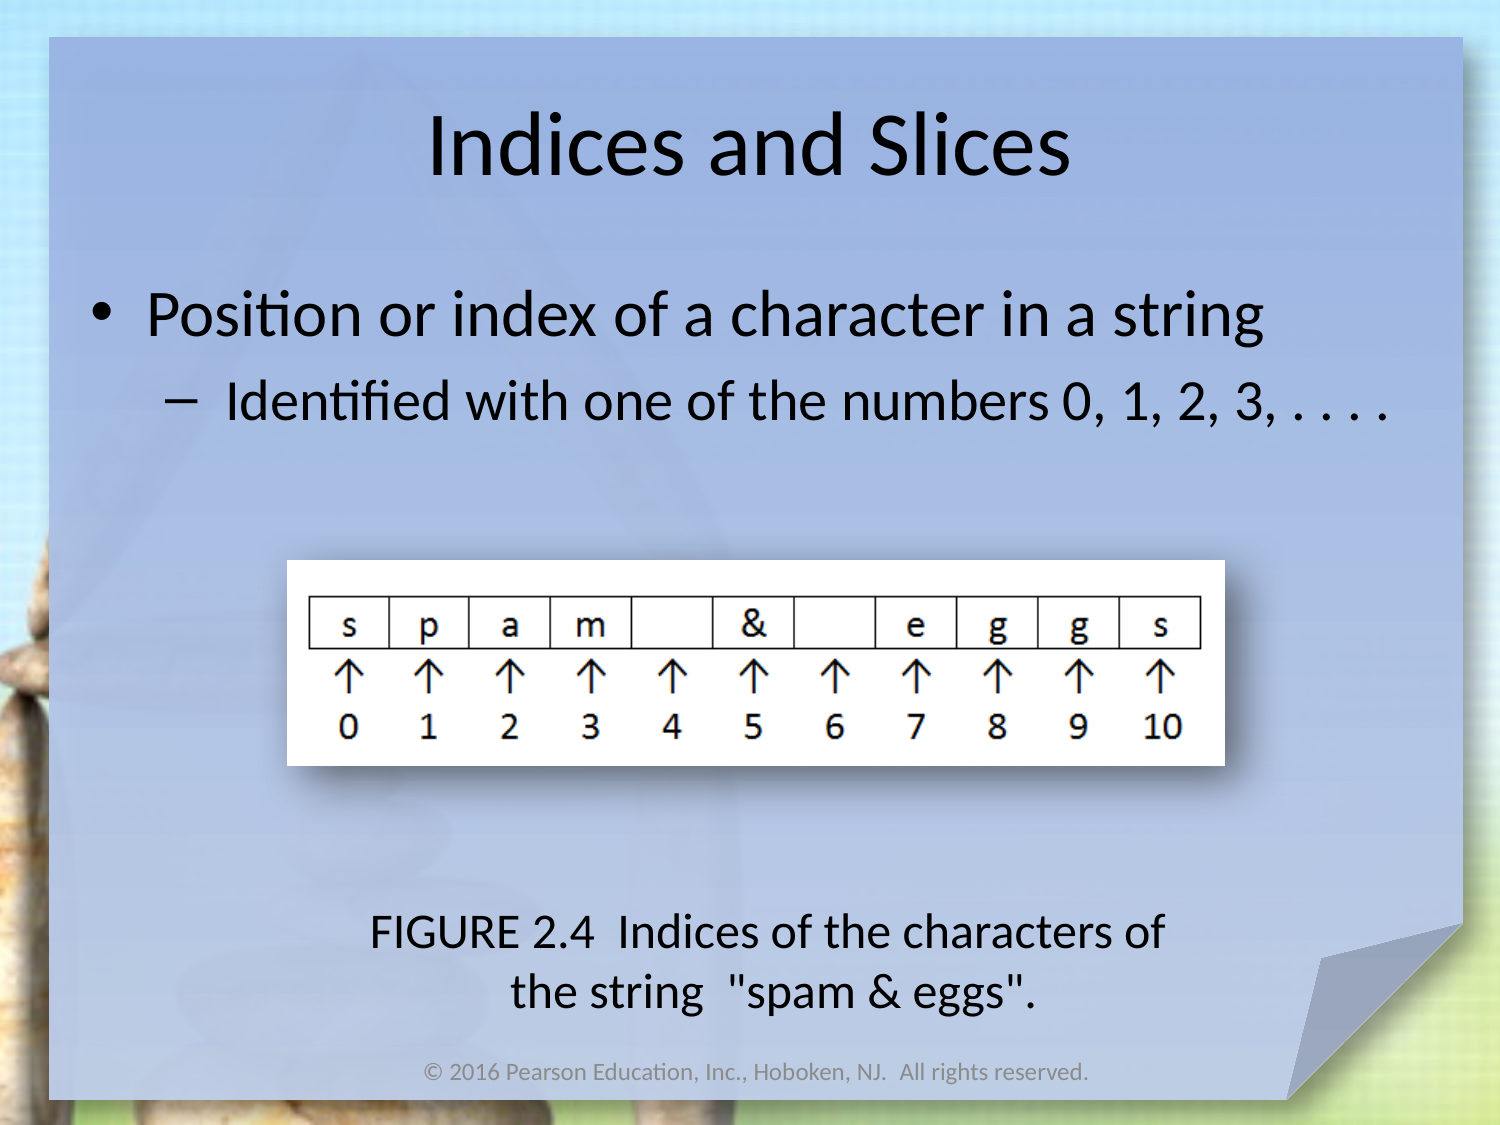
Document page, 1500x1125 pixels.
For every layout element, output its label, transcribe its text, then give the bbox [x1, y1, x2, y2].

list Position or index of a character in a string Identified with one of the numbers 0, 1, 2, 3, . . . . [74, 262, 1426, 1006]
footer © 2016 Pearson Education, Inc., Hoboken, NJ. All rights reserved. [81, 1050, 1432, 1091]
picture [0, 0, 1500, 1125]
text_box FIGURE 2.4 Indices of the characters of the string "spam & eggs". [117, 891, 1430, 1026]
title Indices and Slices [74, 44, 1426, 233]
